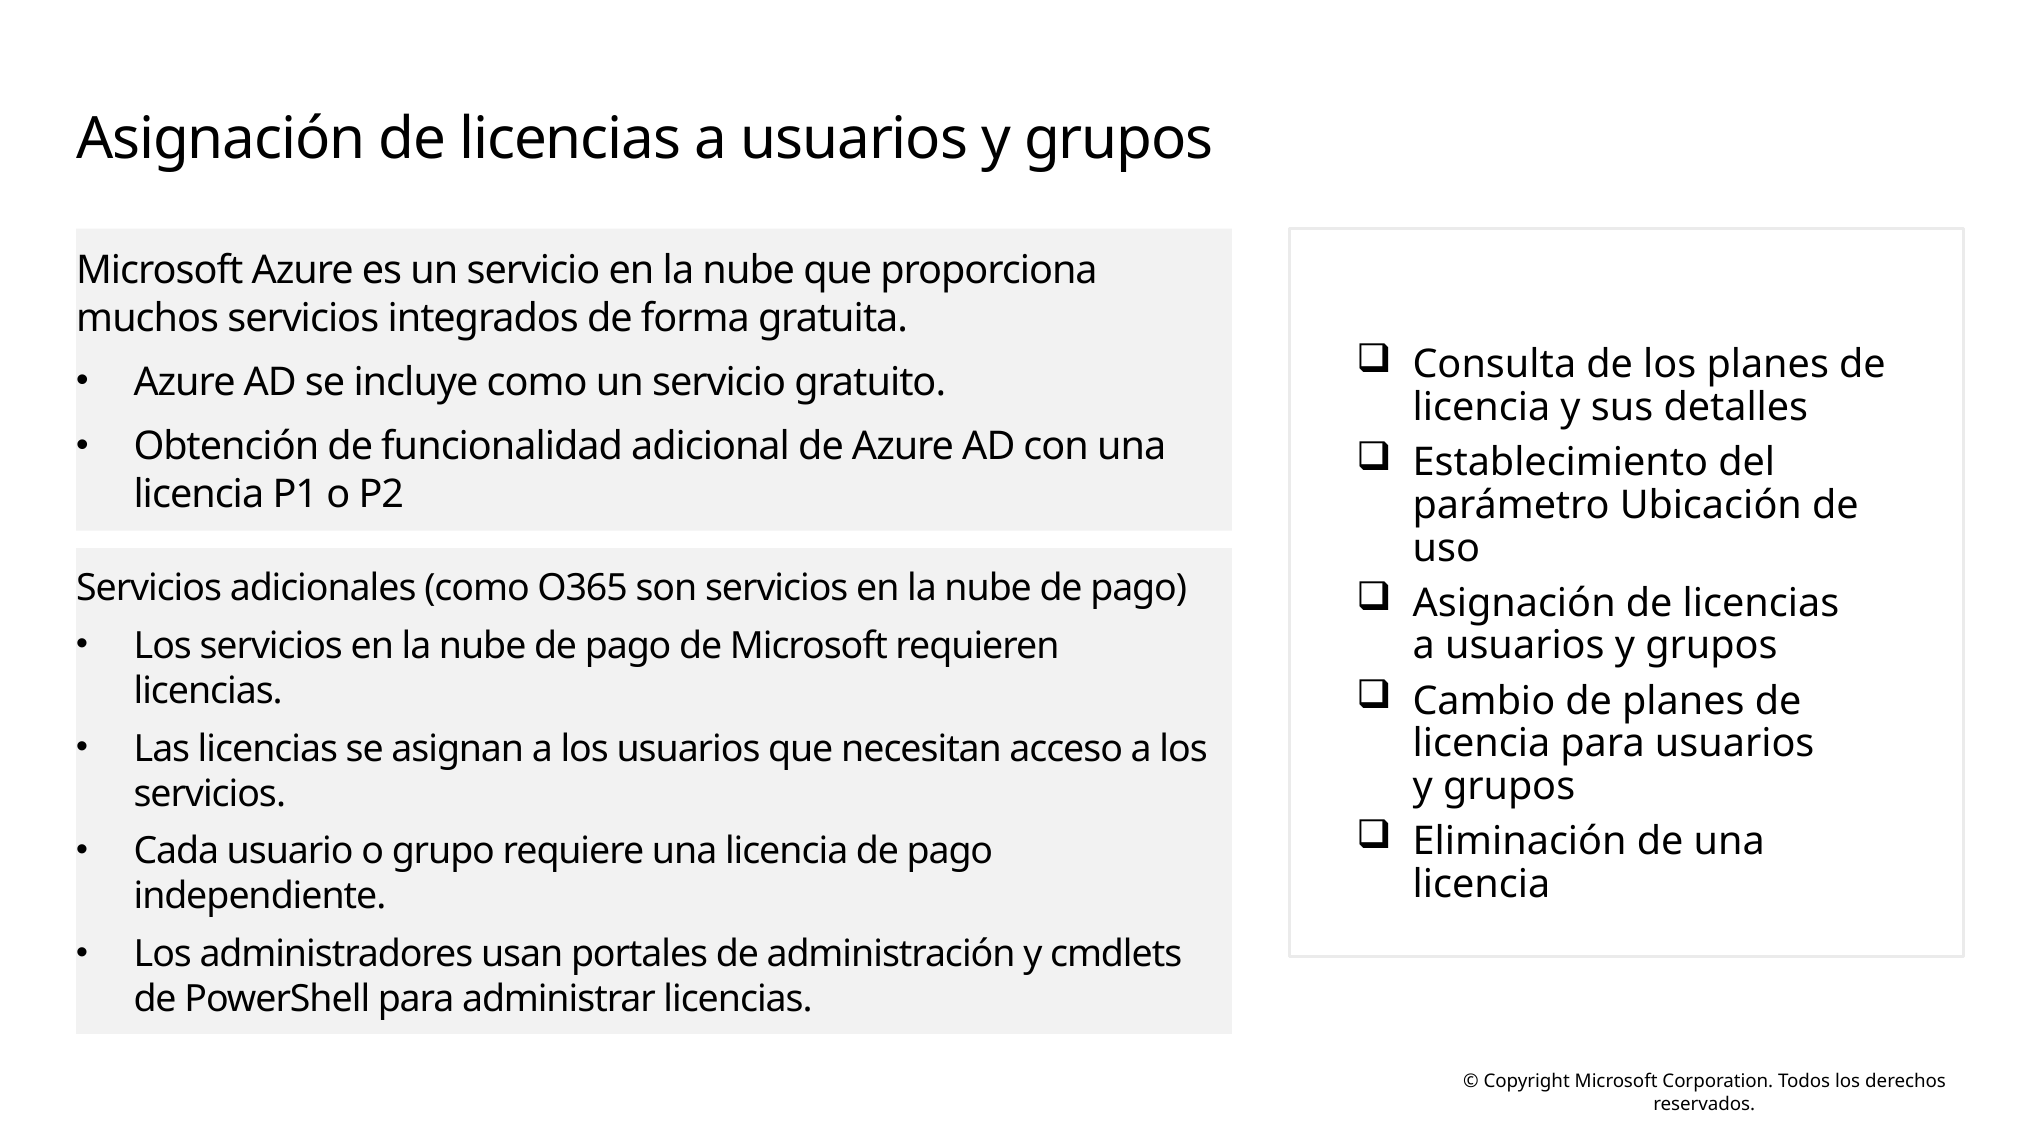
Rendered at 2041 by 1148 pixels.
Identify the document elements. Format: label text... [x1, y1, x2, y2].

title Asignación de licencias a usuarios y grupos [76, 103, 1969, 172]
text_box Microsoft Azure es un servicio en la nube que proporciona muchos servicios integrados de forma gratuita. Azure AD se incluye como un servicio gratuito. Obtención de funcionalidad adicional de Azure AD con una licencia P1 o P2 [76, 228, 1232, 531]
text_box [1289, 228, 1965, 958]
text_box Servicios adicionales (como O365 son servicios en la nube de pago) Los servicios en la nube de pago de Microsoft requieren licencias. Las licencias se asignan a los usuarios que necesitan acceso a los servicios. Cada usuario o grupo requiere una licencia de pago independiente. Los administradores usan portales de administración y cmdlets de PowerShell para administrar licencias. [76, 548, 1232, 1034]
